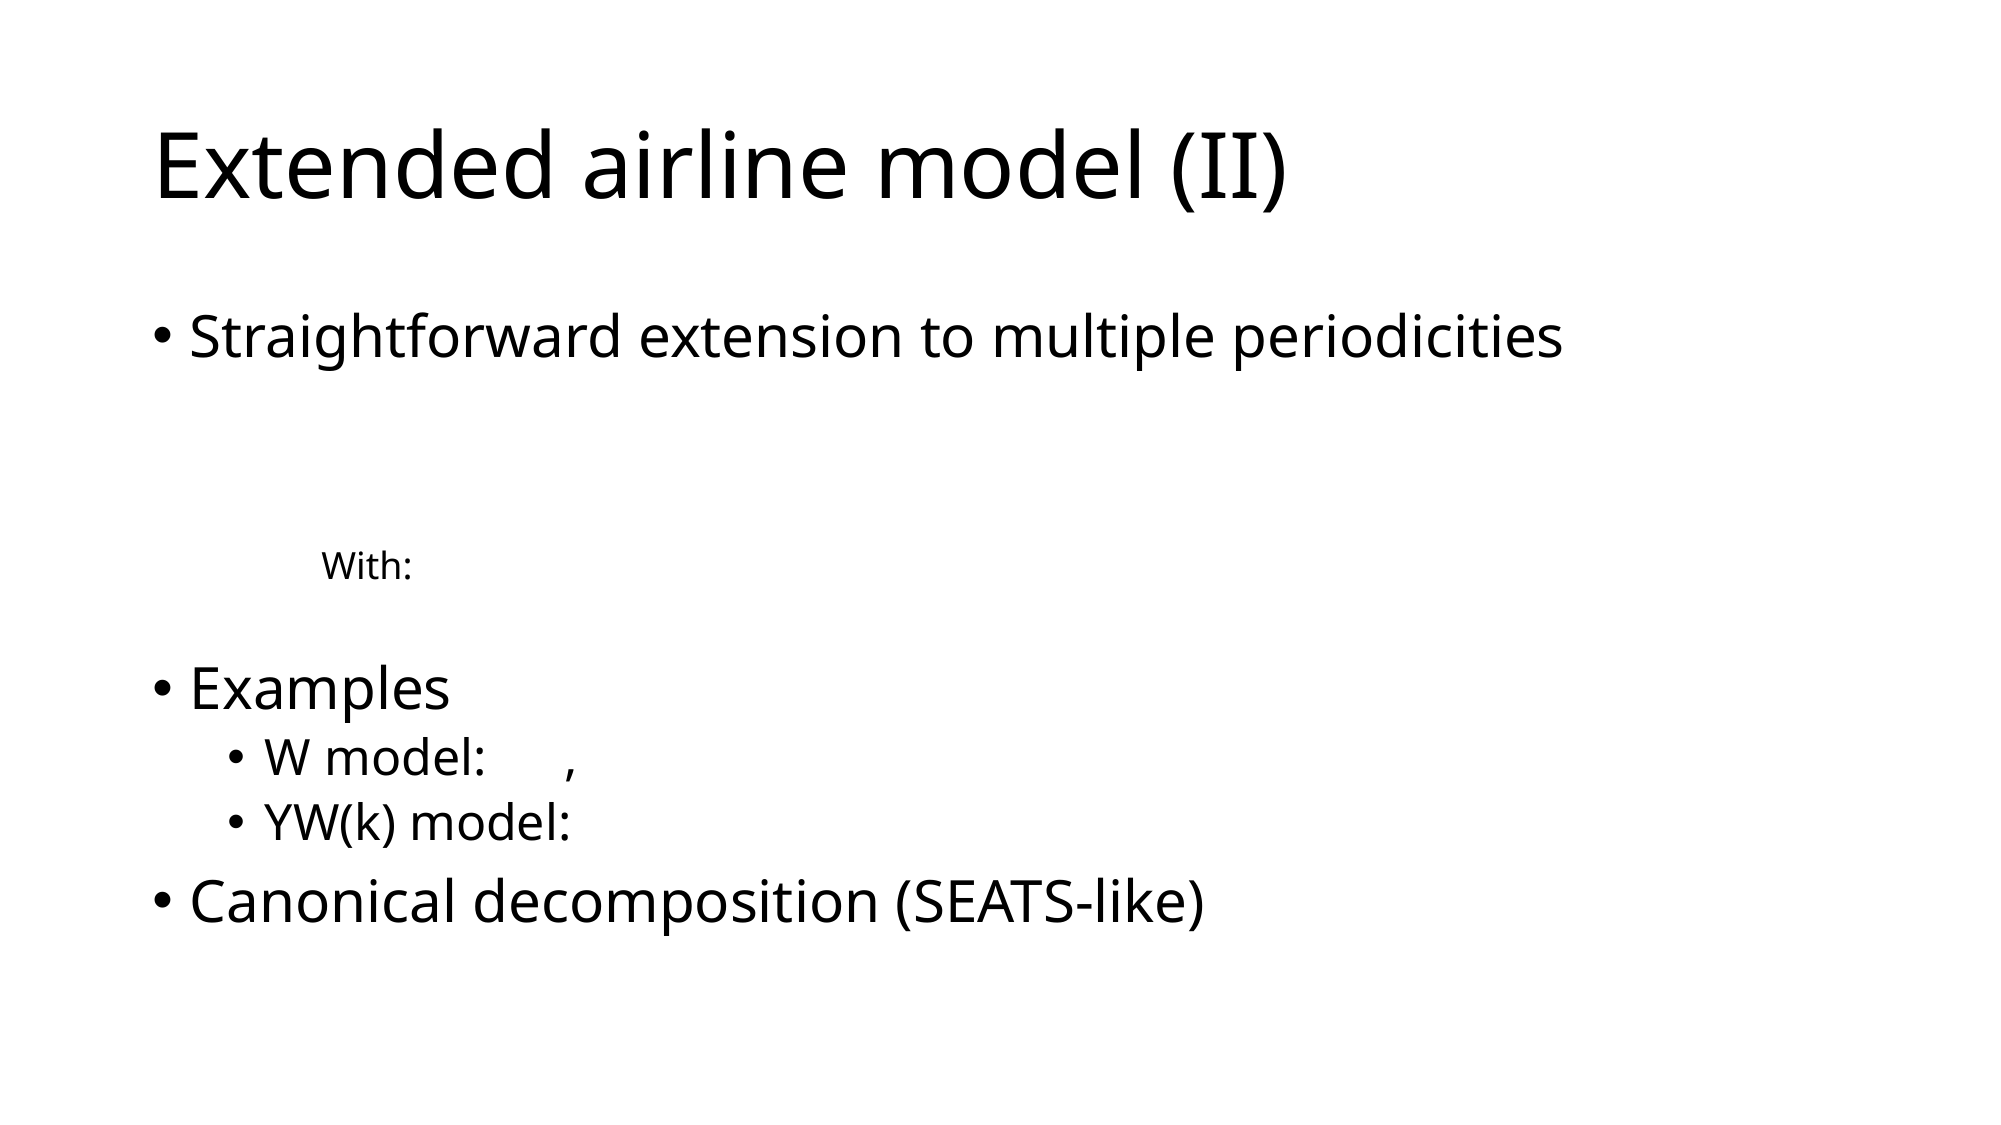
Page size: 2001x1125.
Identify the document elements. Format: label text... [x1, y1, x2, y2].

title Extended airline model (II) [137, 59, 1863, 278]
